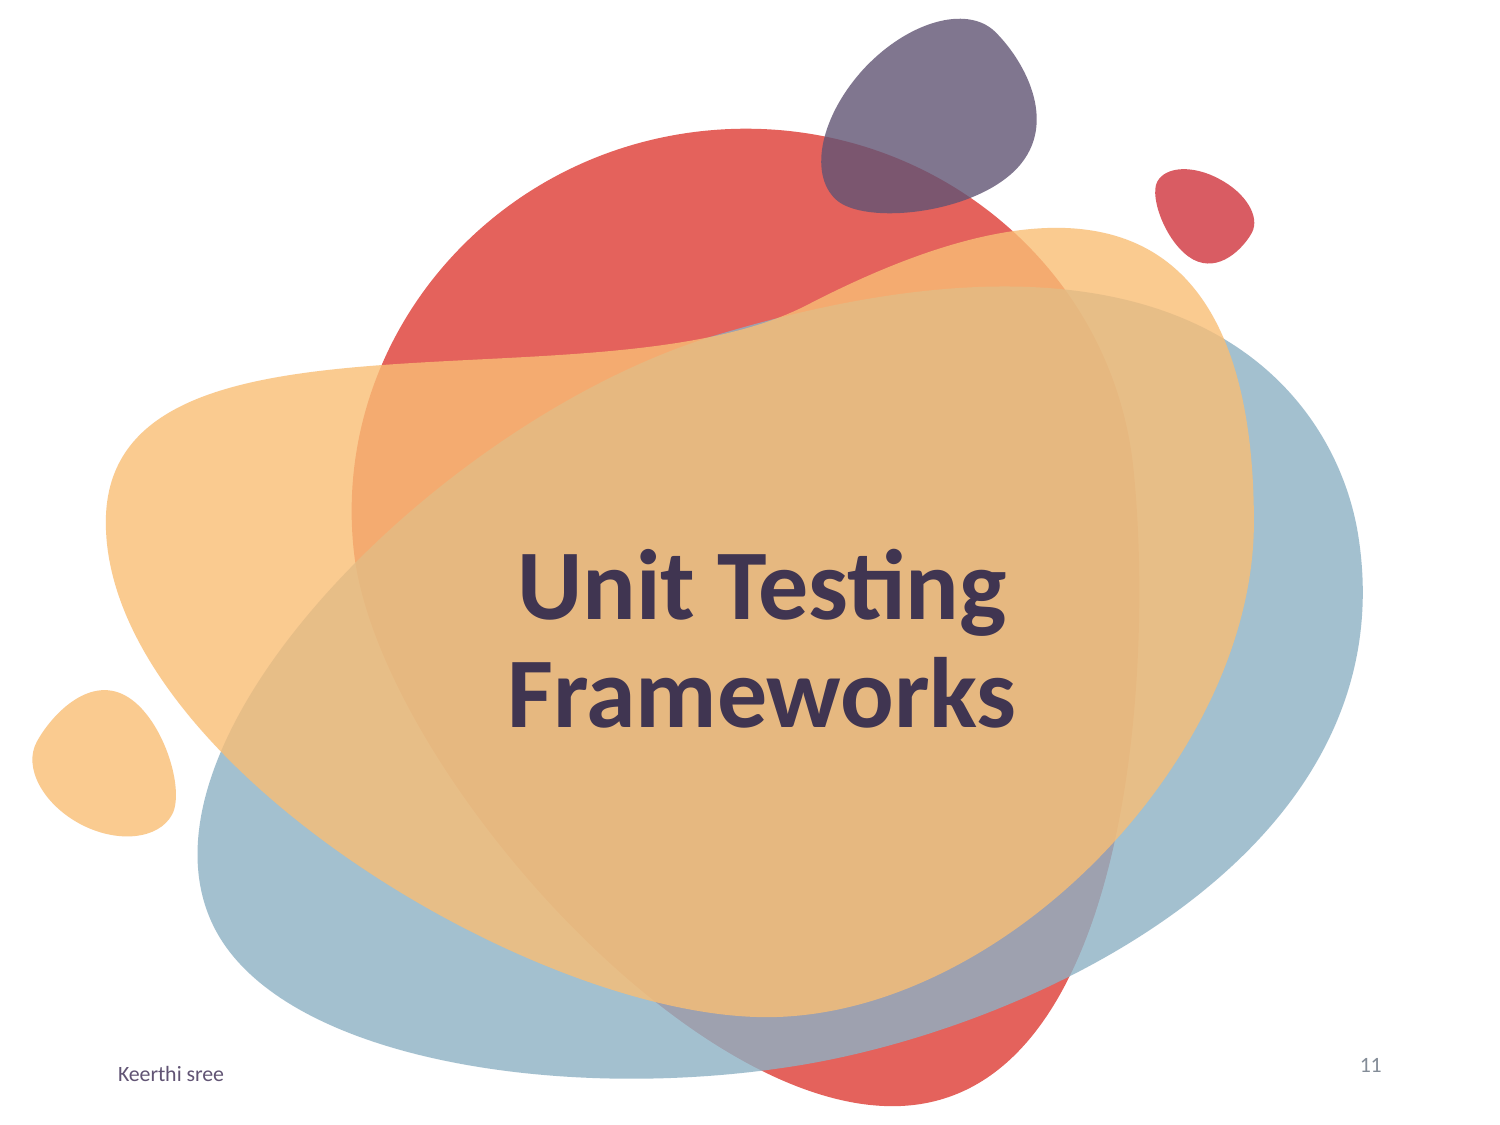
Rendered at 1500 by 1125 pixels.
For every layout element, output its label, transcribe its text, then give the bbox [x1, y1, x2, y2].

title Unit Testing Frameworks [351, 507, 1174, 757]
slide_number Keerthi sree [103, 1042, 441, 1103]
text_box 11 [1059, 1042, 1397, 1103]
